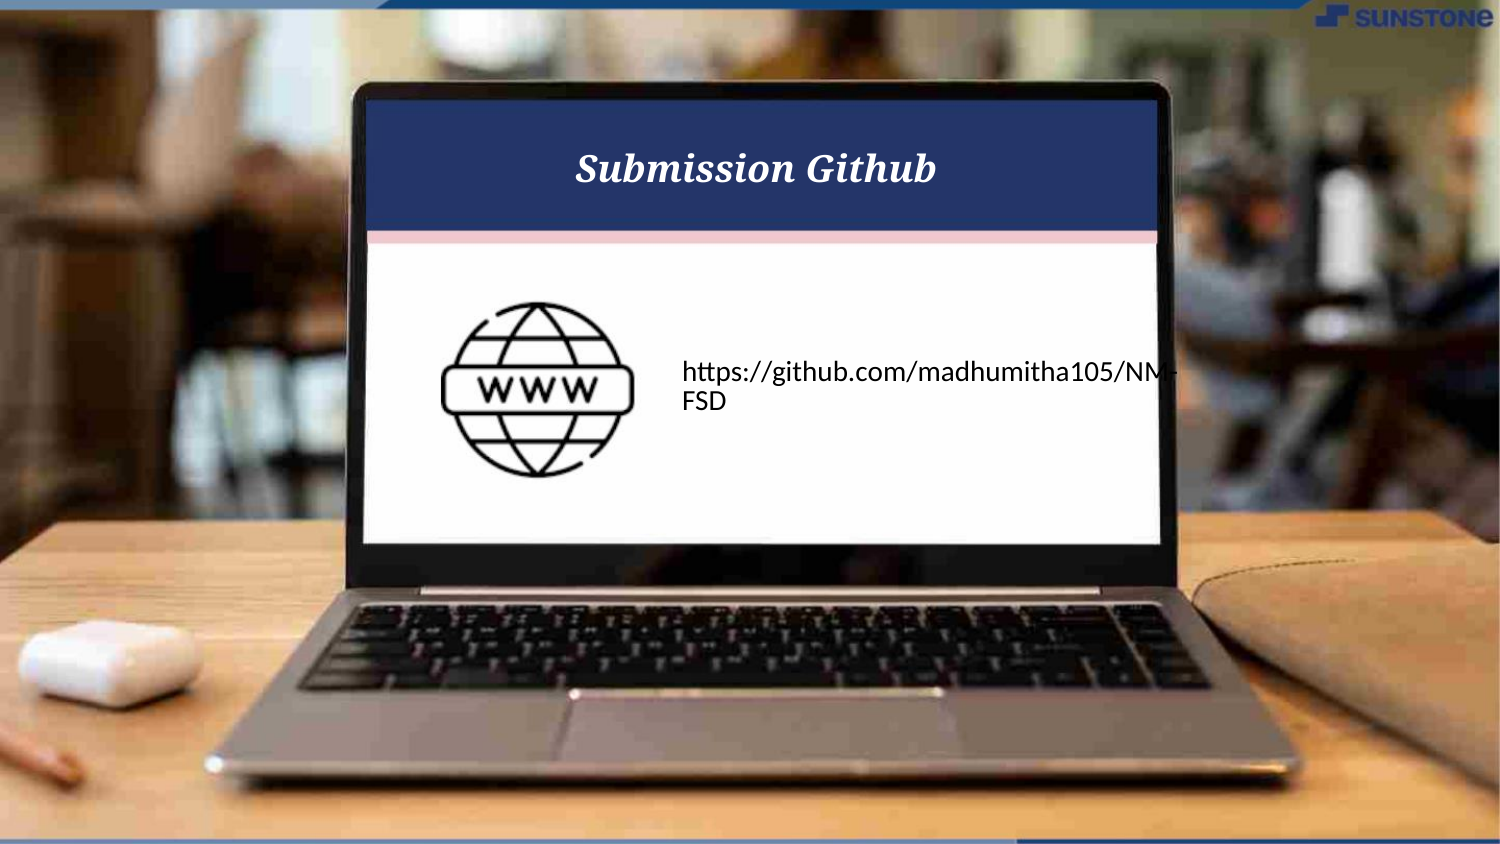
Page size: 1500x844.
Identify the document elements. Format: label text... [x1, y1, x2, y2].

text_box [0, 0, 1500, 844]
text_box Submission Github [575, 153, 973, 191]
text_box https://github.com/madhumitha105/NM-FSD [640, 359, 1179, 417]
